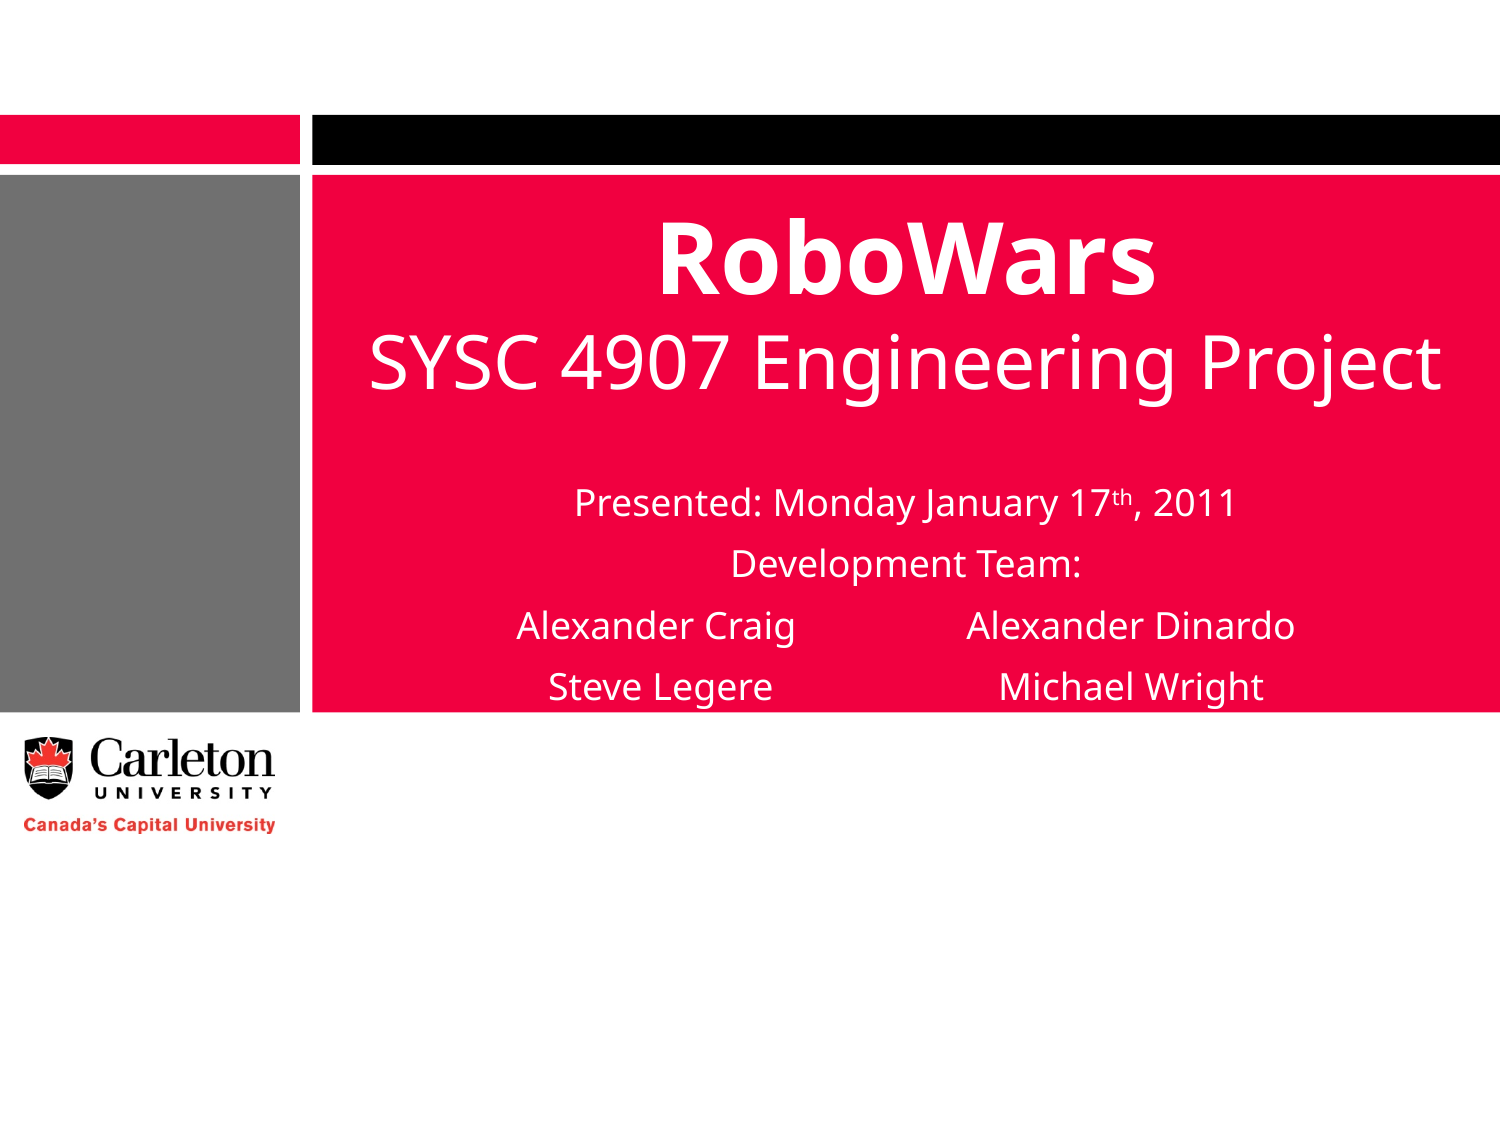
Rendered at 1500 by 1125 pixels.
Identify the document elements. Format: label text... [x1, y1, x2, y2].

picture [24, 737, 275, 834]
title RoboWars SYSC 4907 Engineering Project [312, 137, 1500, 462]
subtitle Presented: Monday January 17th, 2011 Development Team: Alexander Craig Alexander Dinardo Steve Legere Michael Wright [312, 462, 1500, 713]
